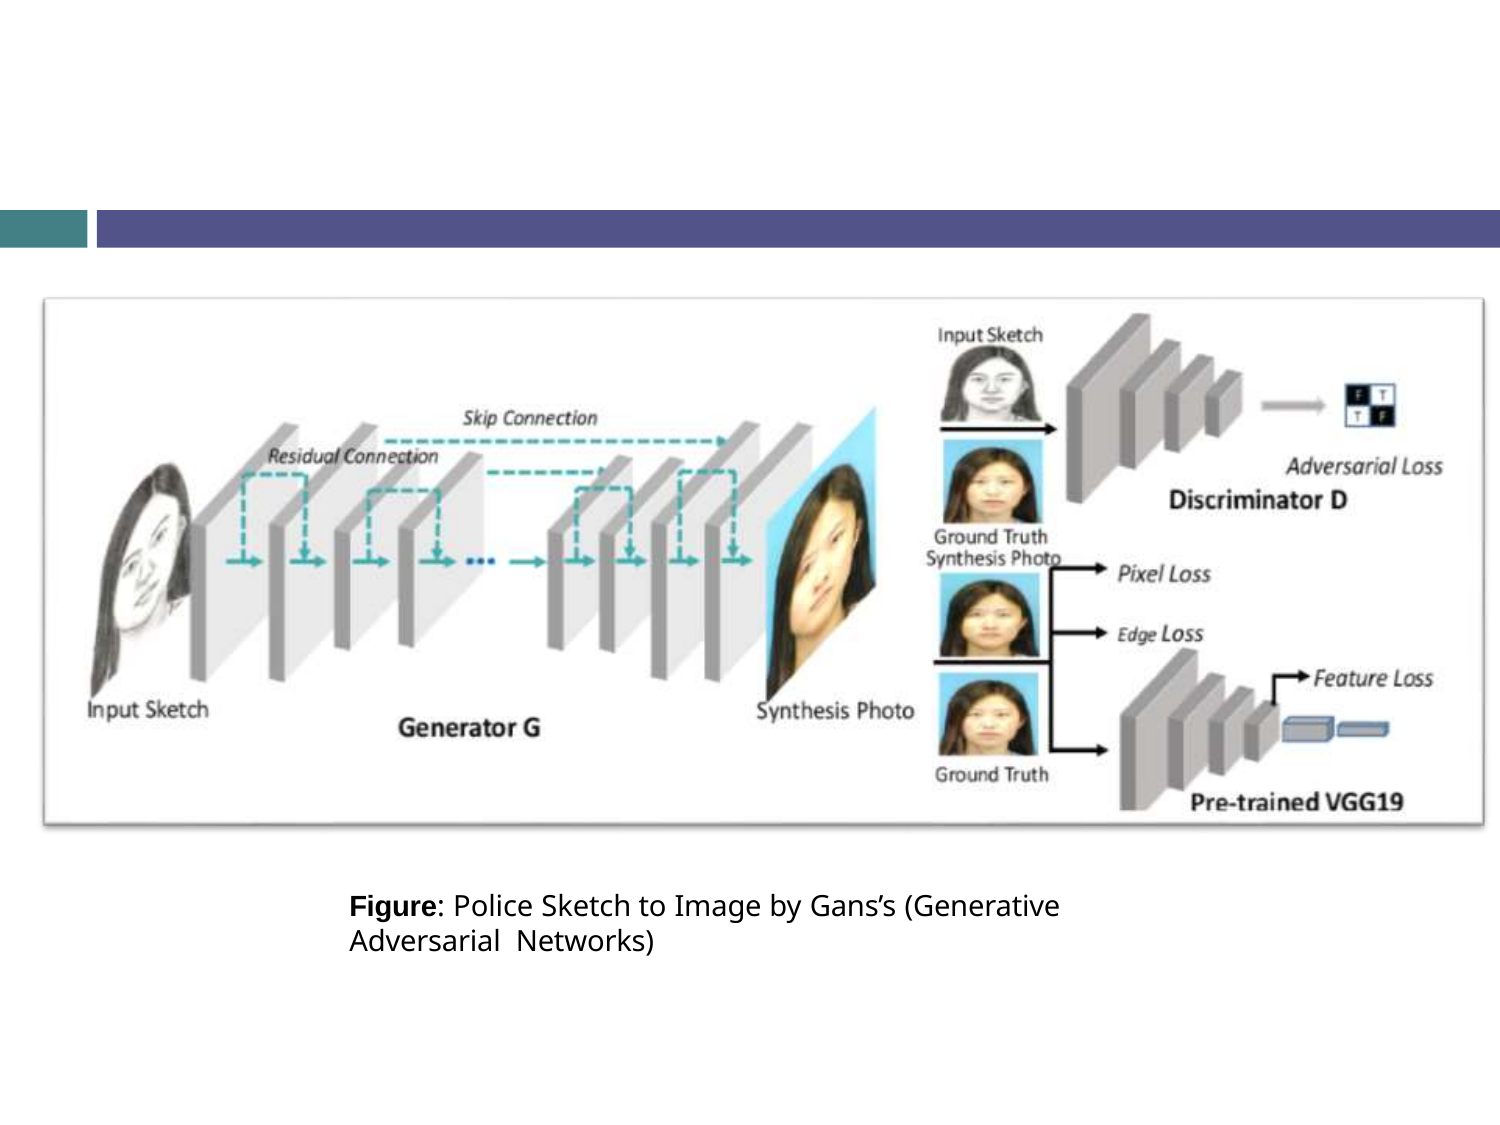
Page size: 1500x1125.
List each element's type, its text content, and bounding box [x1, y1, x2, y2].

text_box Figure: Police Sketch to Image by Gans’s (Generative Adversarial Networks) [347, 884, 1205, 957]
picture [36, 293, 1491, 837]
